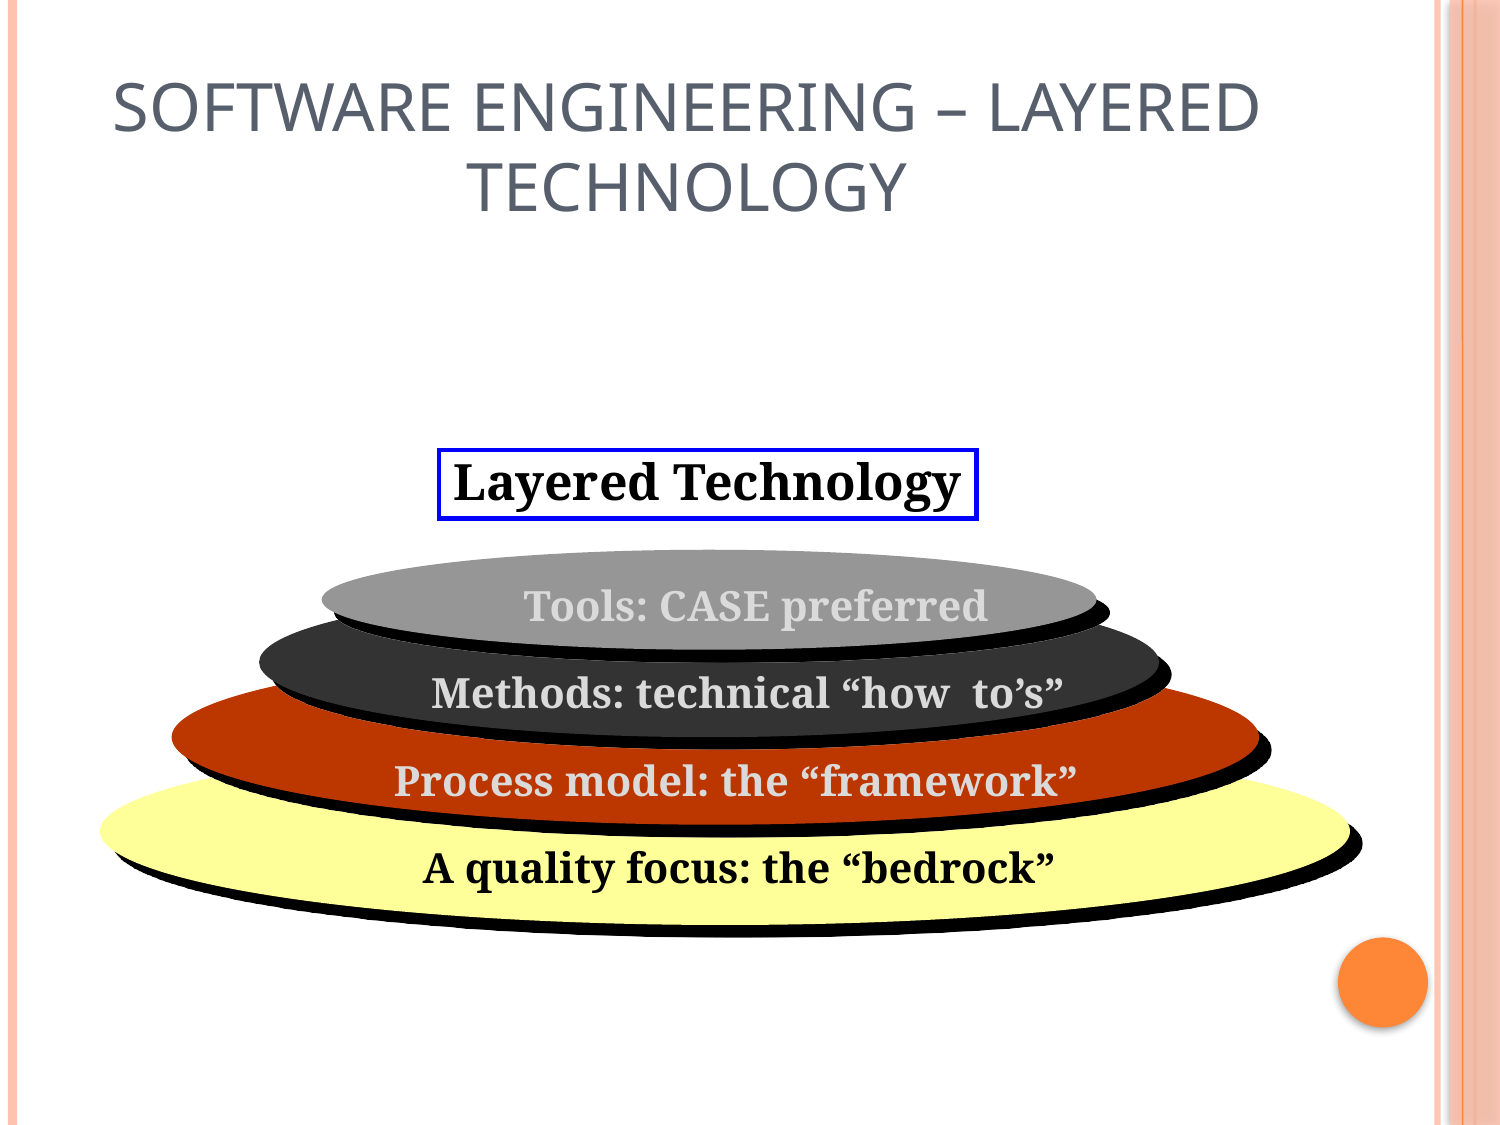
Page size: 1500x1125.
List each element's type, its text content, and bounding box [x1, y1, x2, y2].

text_box Methods: technical “how to’s” [416, 659, 1080, 725]
text_box [171, 685, 571, 806]
text_box [463, 725, 955, 738]
text_box A quality focus: the “bedrock” [407, 834, 1071, 900]
text_box Process model: the “framework” [379, 747, 1094, 812]
text_box [99, 778, 1351, 925]
text_box [259, 620, 547, 720]
text_box [873, 688, 1260, 800]
title Software Engineering – Layered Technology [75, 45, 1300, 233]
text_box Tools: CASE preferred [508, 572, 1004, 637]
text_box [321, 549, 1097, 650]
text_box Layered Technology [438, 449, 977, 519]
text_box [433, 812, 998, 825]
text_box [897, 625, 1160, 705]
